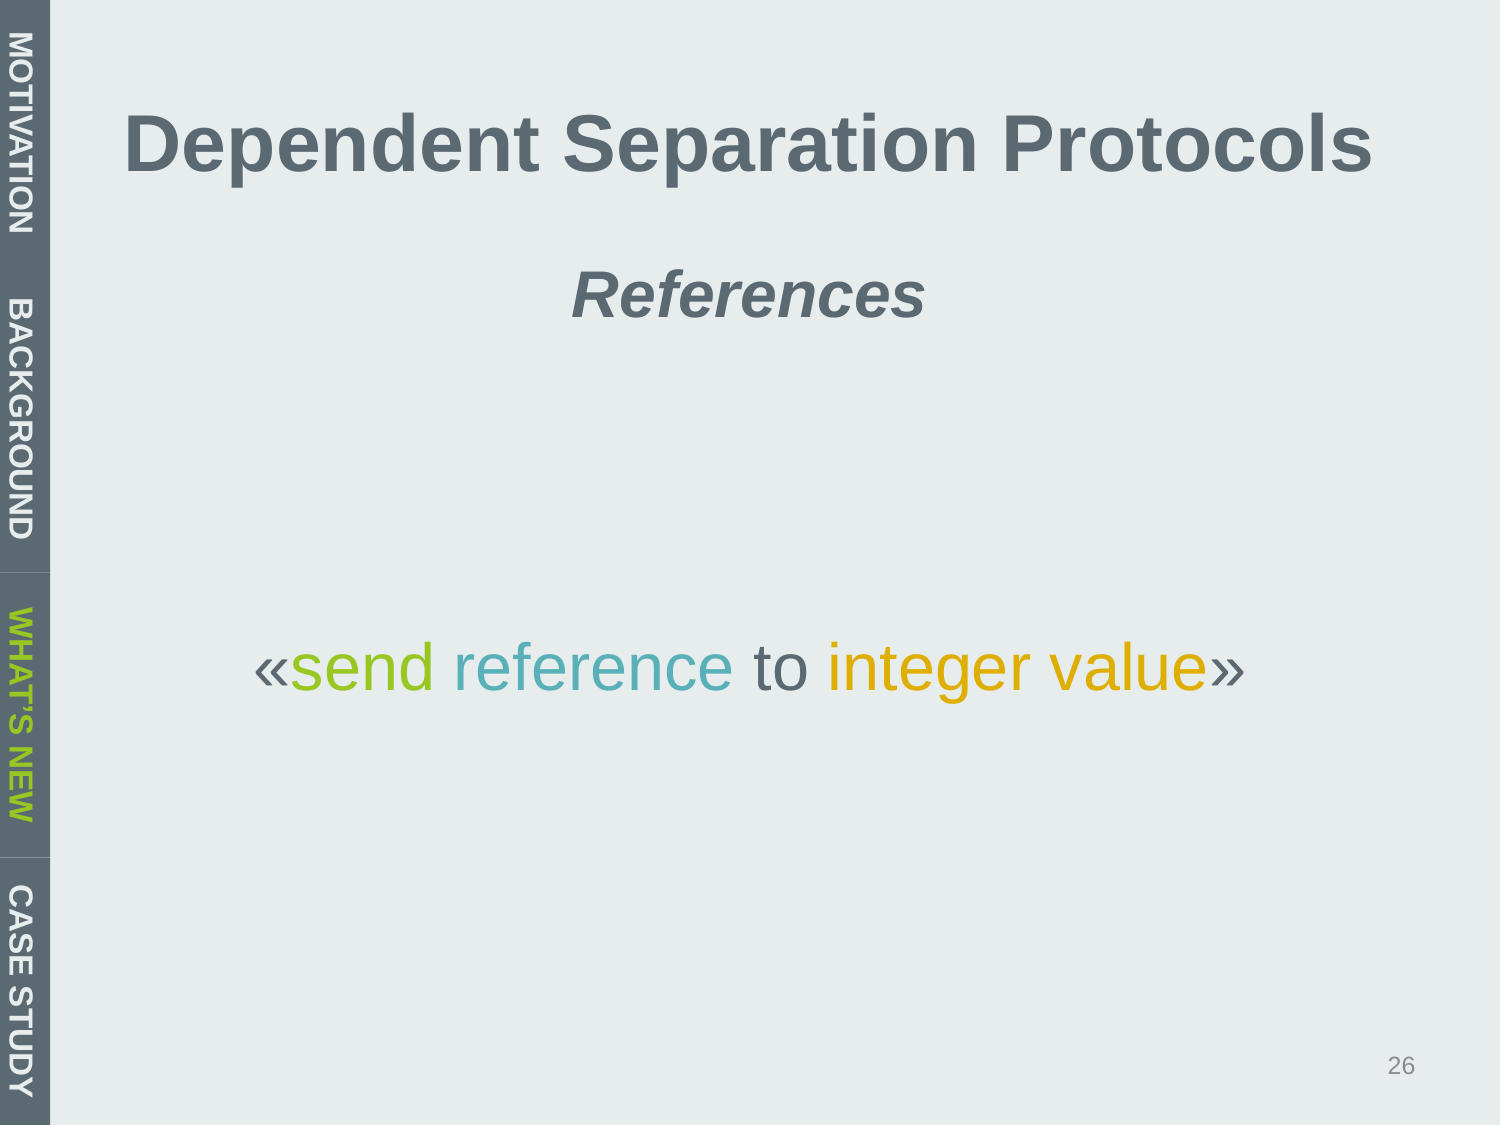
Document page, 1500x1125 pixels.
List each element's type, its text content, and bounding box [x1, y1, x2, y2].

text_box MOTIVATION [0, 0, 51, 266]
text_box WHAT’S NEW [0, 572, 51, 857]
text_box CASE STUDY [0, 857, 51, 1125]
slide_number 26 [1080, 1035, 1431, 1095]
title Dependent Separation Protocols [75, 45, 1425, 233]
text_box BACKGROUND [0, 266, 51, 572]
list References [76, 243, 1424, 338]
